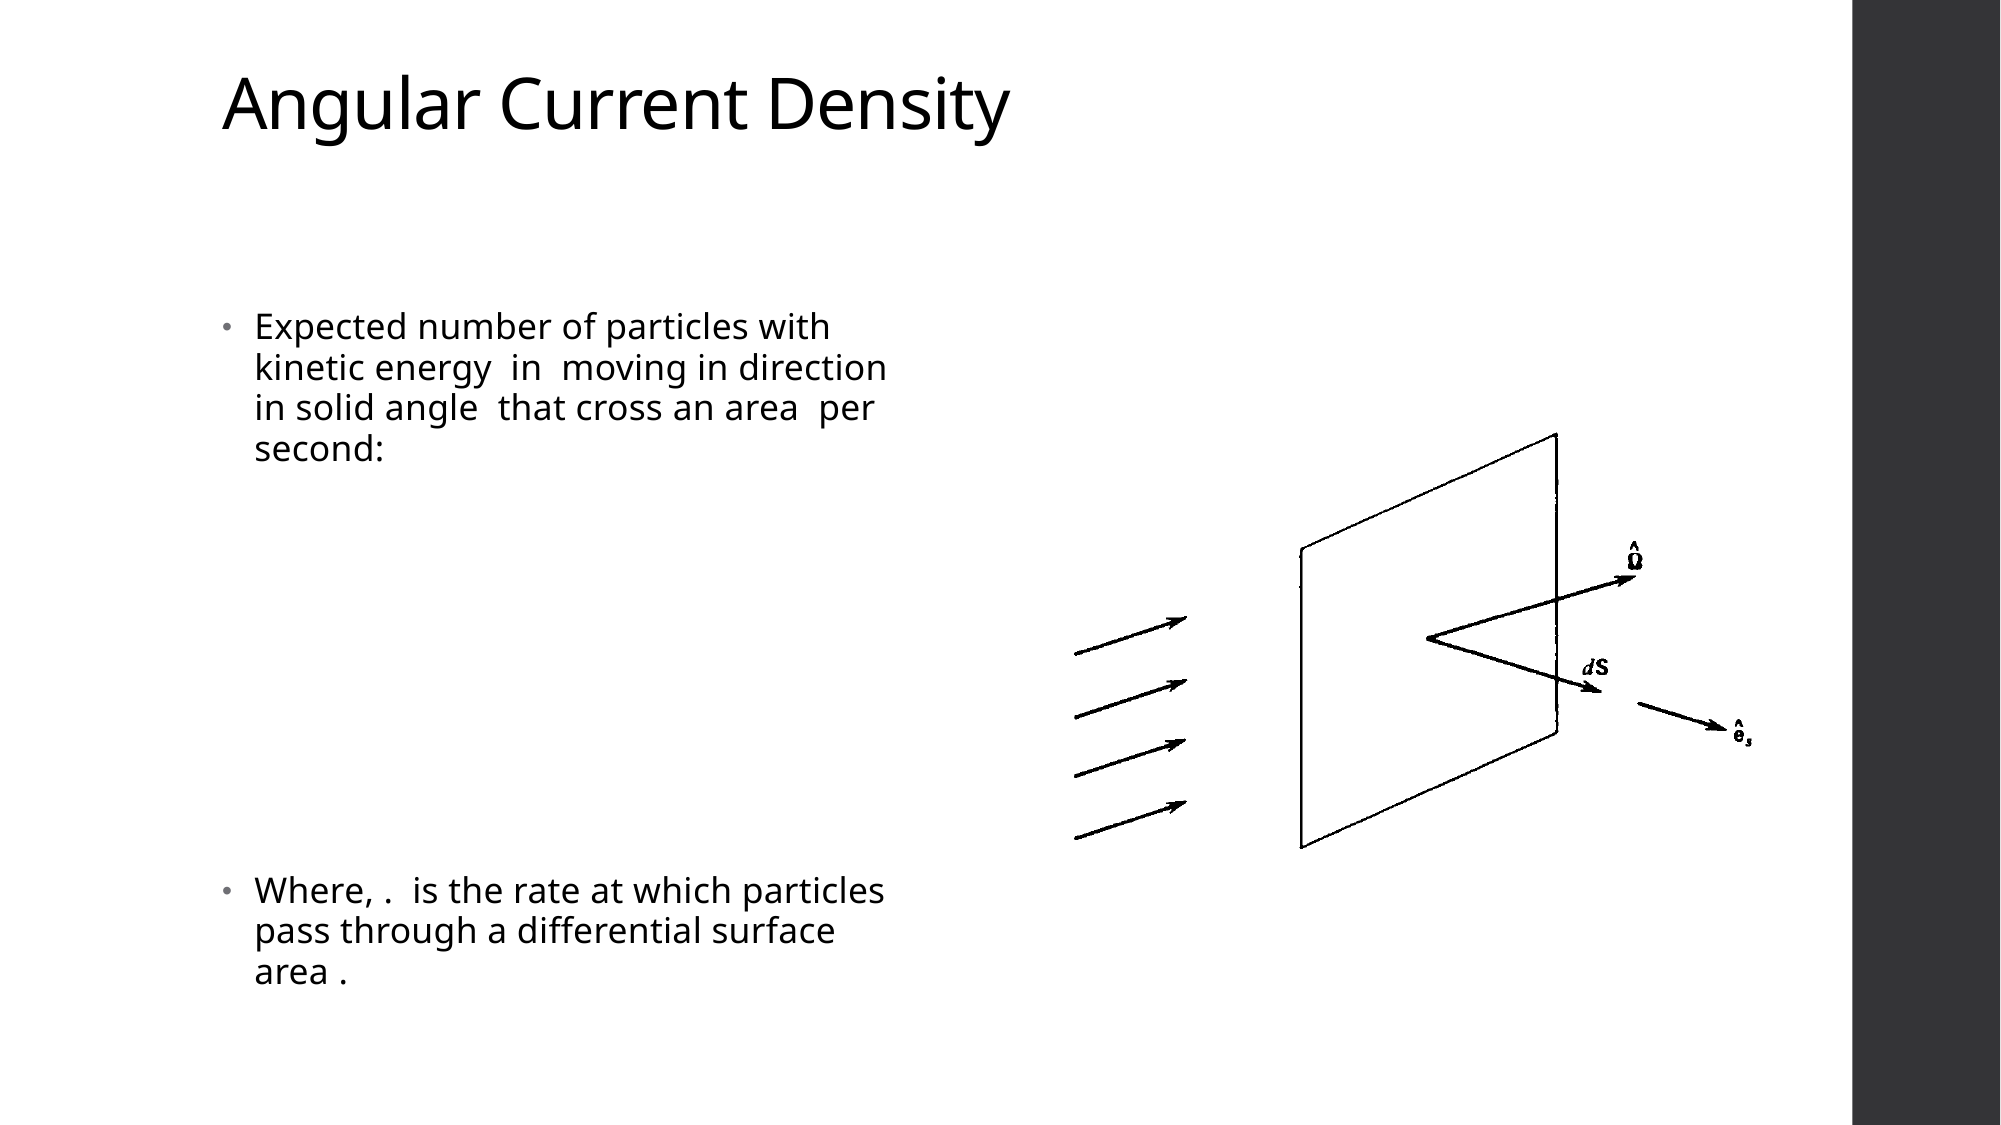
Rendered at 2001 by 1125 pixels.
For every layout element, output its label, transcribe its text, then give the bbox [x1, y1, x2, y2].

title Angular Current Density [206, 60, 1797, 154]
picture [999, 375, 1789, 856]
